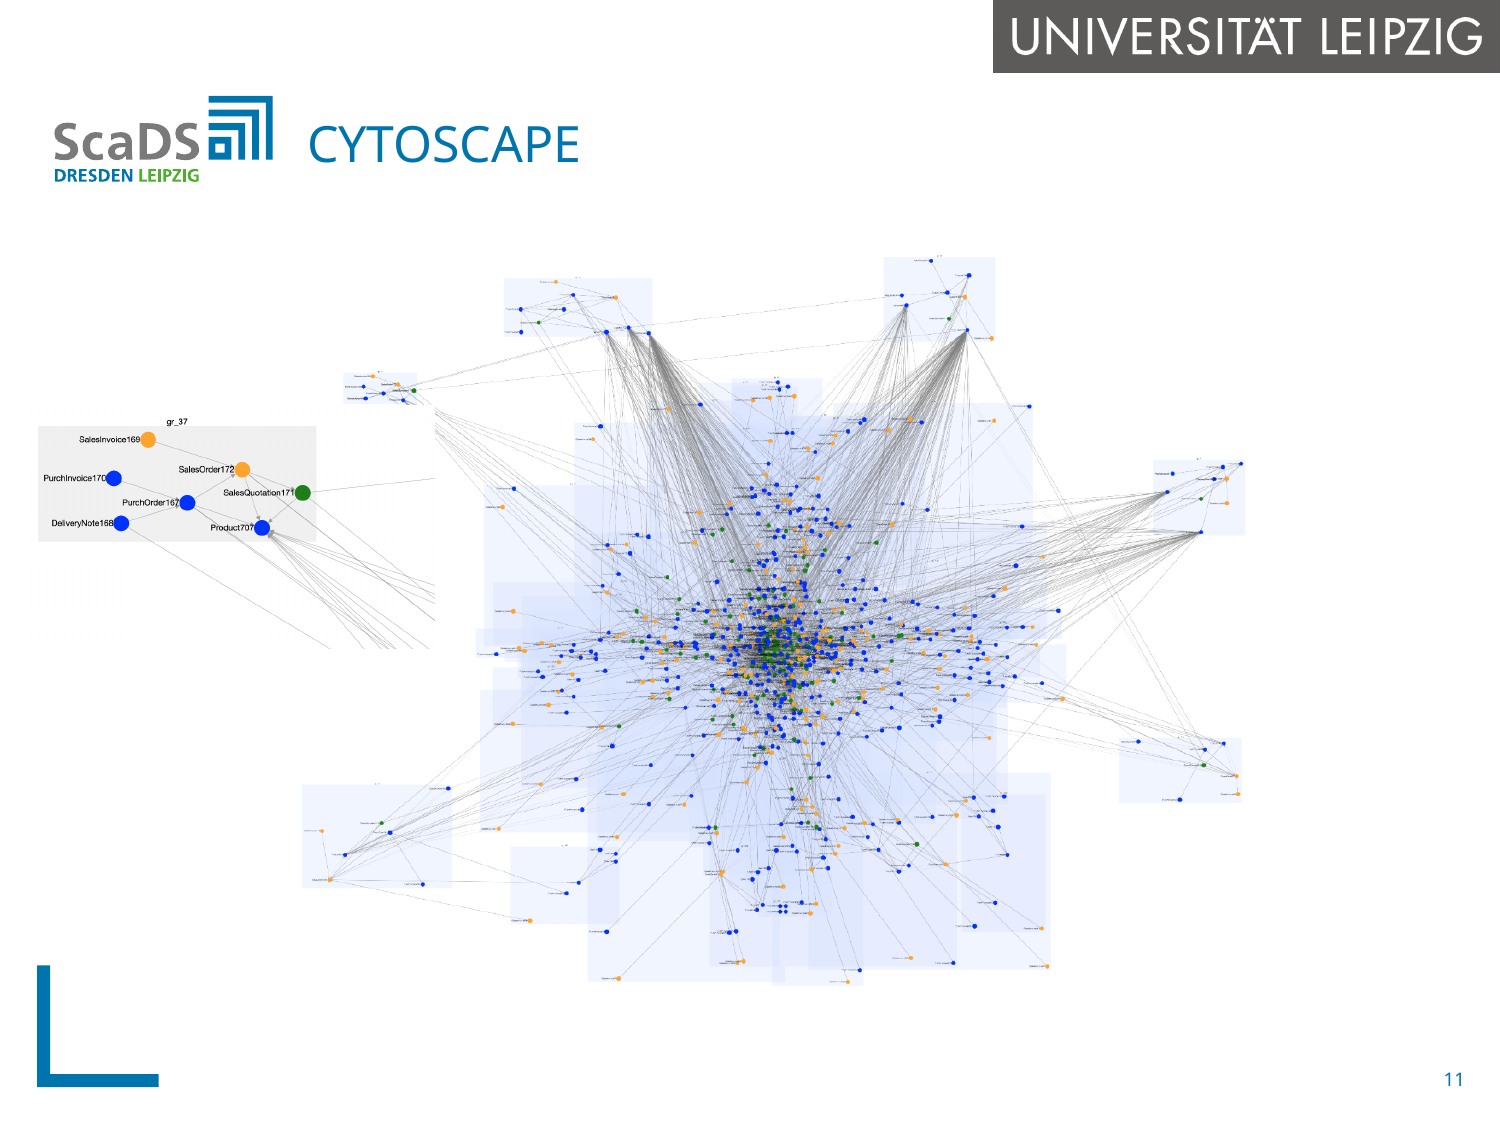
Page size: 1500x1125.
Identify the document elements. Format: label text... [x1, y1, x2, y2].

picture [993, 0, 1500, 73]
slide_number 11 [1429, 1067, 1465, 1091]
picture [23, 183, 1277, 1000]
title Cytoscape [307, 59, 1330, 173]
